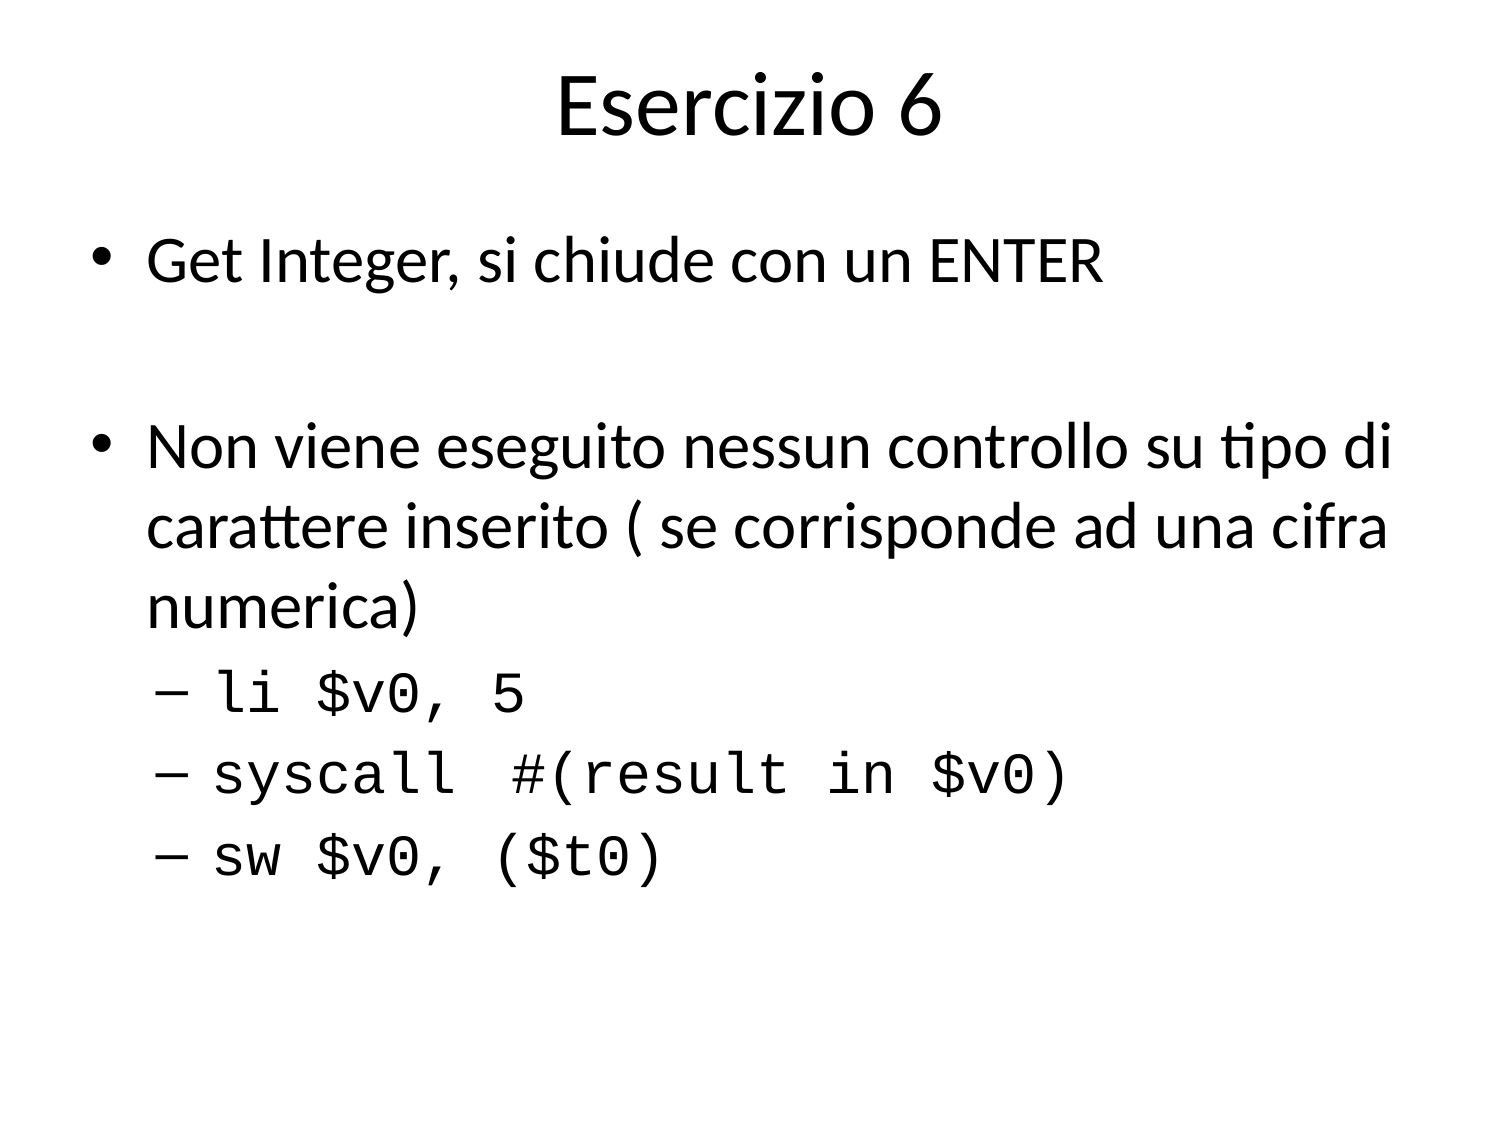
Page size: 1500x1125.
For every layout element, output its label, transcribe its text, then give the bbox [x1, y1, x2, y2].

list Get Integer, si chiude con un ENTER Non viene eseguito nessun controllo su tipo di carattere inserito ( se corrisponde ad una cifra numerica) li $v0, 5 syscall #(result in $v0) sw $v0, ($t0) [74, 207, 1426, 951]
title Esercizio 6 [74, 4, 1426, 193]
